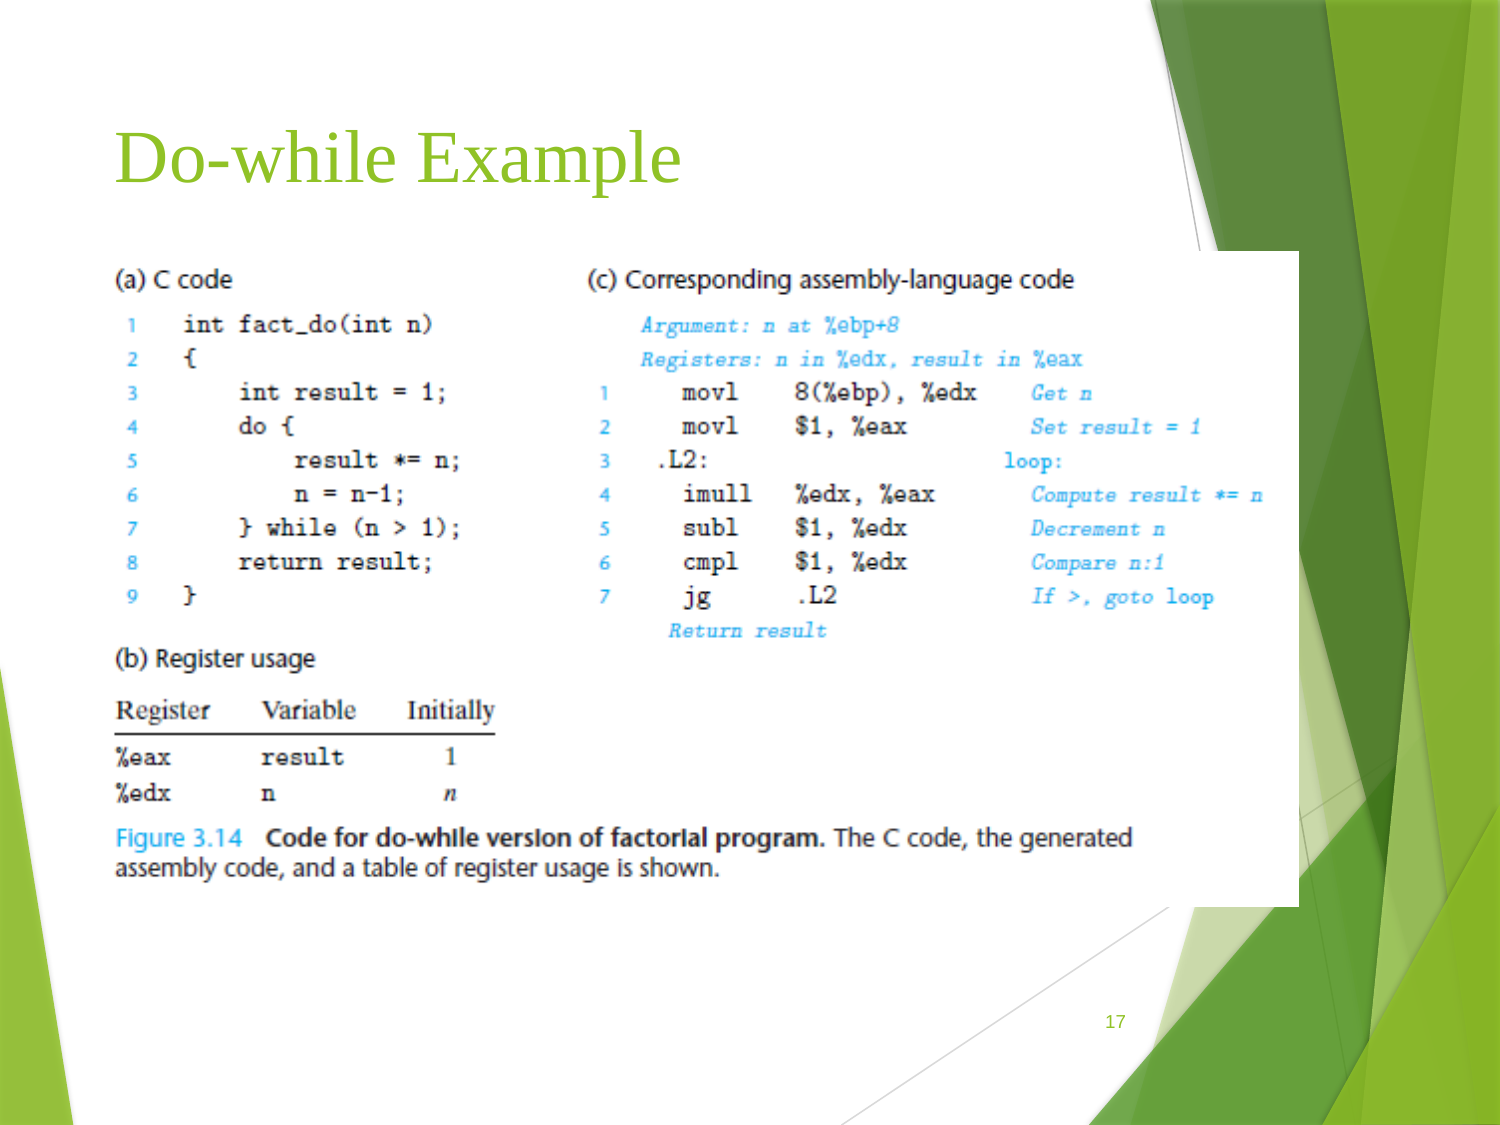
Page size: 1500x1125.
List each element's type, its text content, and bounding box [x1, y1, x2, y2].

picture [99, 250, 1300, 907]
slide_number 17 [1057, 991, 1142, 1051]
title Do-while Example [99, 99, 1142, 224]
